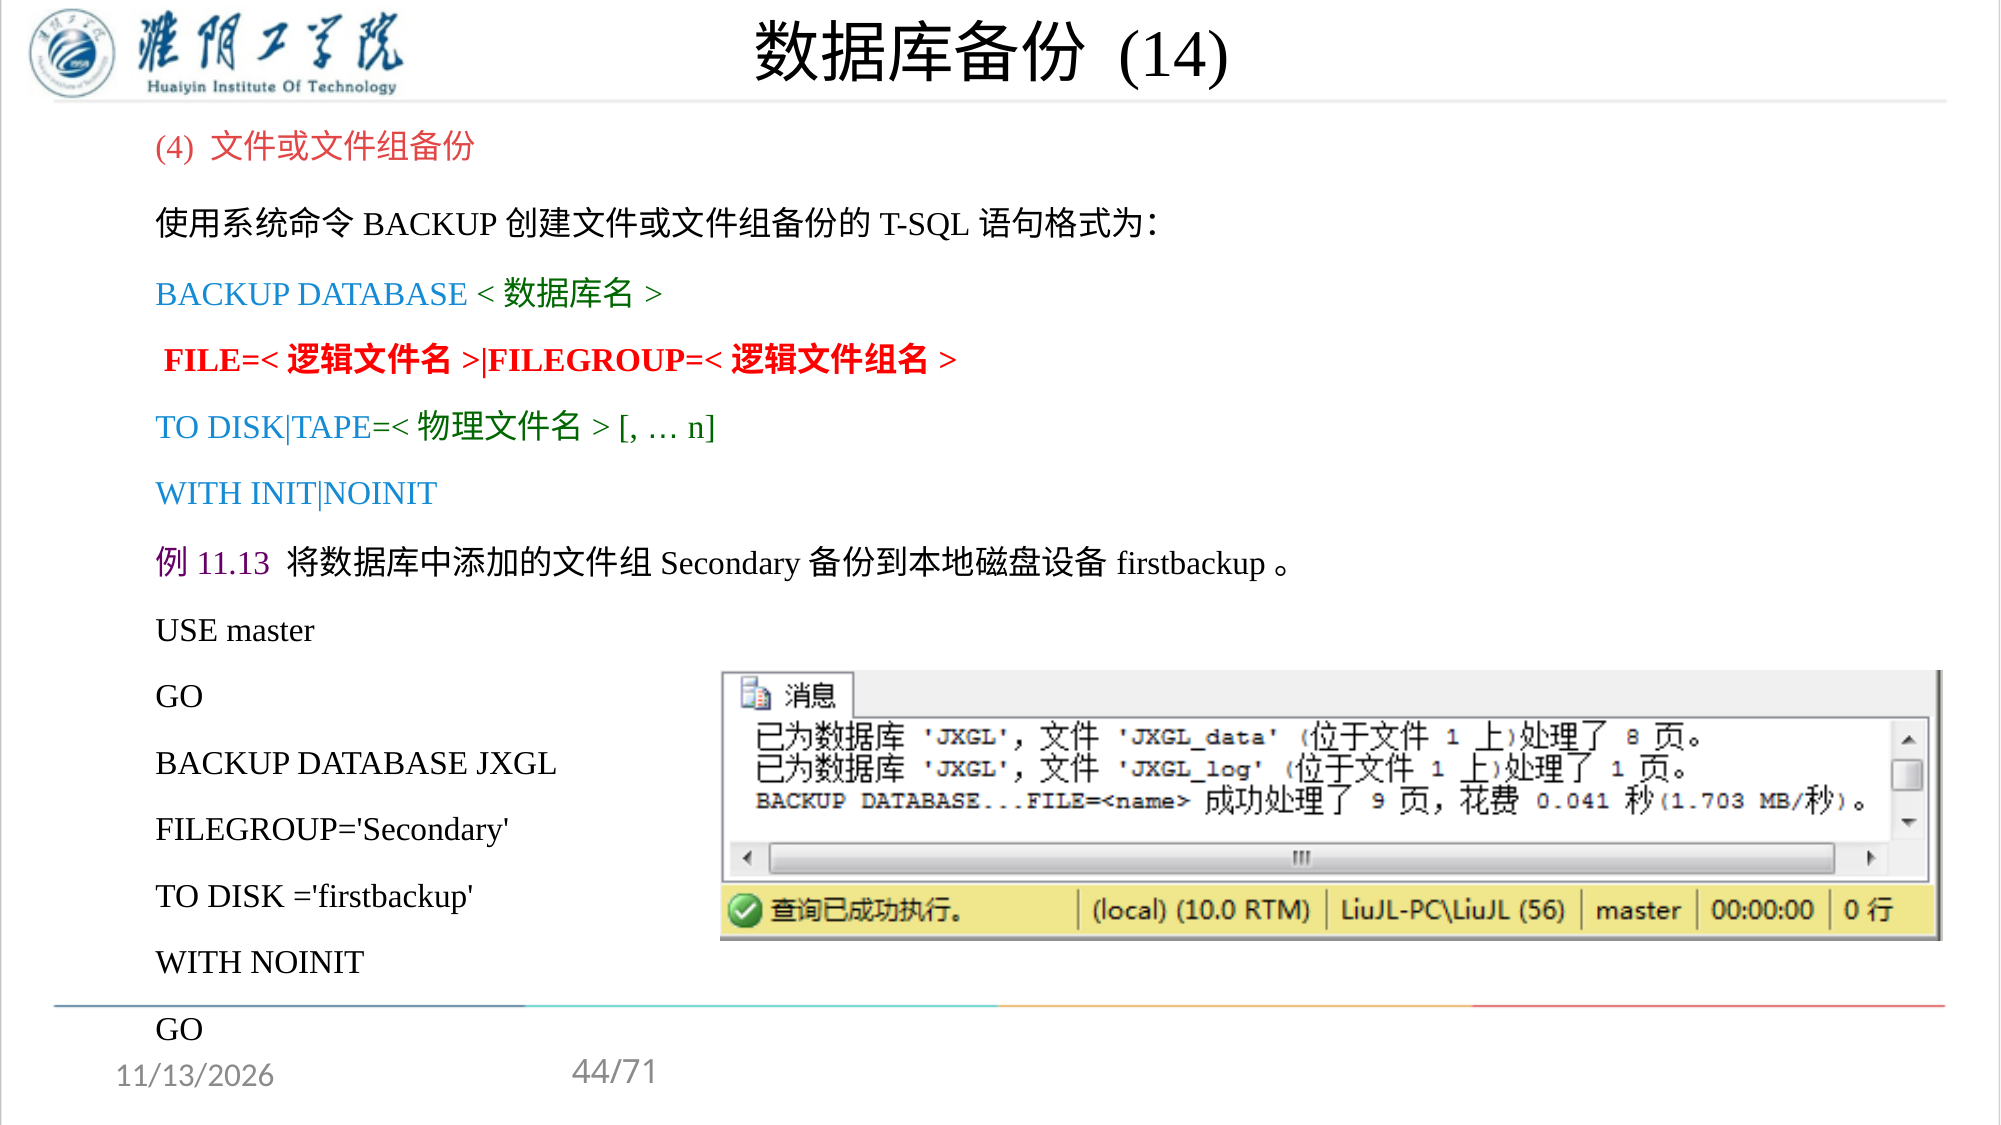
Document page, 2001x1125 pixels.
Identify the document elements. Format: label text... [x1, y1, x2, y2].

picture [0, 0, 2001, 1125]
list (4) 文件或文件组备份 使用系统命令BACKUP创建文件或文件组备份的T-SQL语句格式为： BACKUP DATABASE <数据库名> FILE=<逻辑文件名>|FILEGROUP=<逻辑文件组名> TO DISK|TAPE=<物理文件名> [, … n] WITH INIT|NOINIT 例11.13 将数据库中添加的文件组Secondary备份到本地磁盘设备firstbackup。 USE master GO BACKUP DATABASE JXGL FILEGROUP='Secondary' TO DISK ='firstbackup' WITH NOINIT GO [79, 97, 1778, 1008]
title 数据库备份 (14) [99, 0, 1884, 111]
slide_number 44/71 [0, 1042, 675, 1103]
